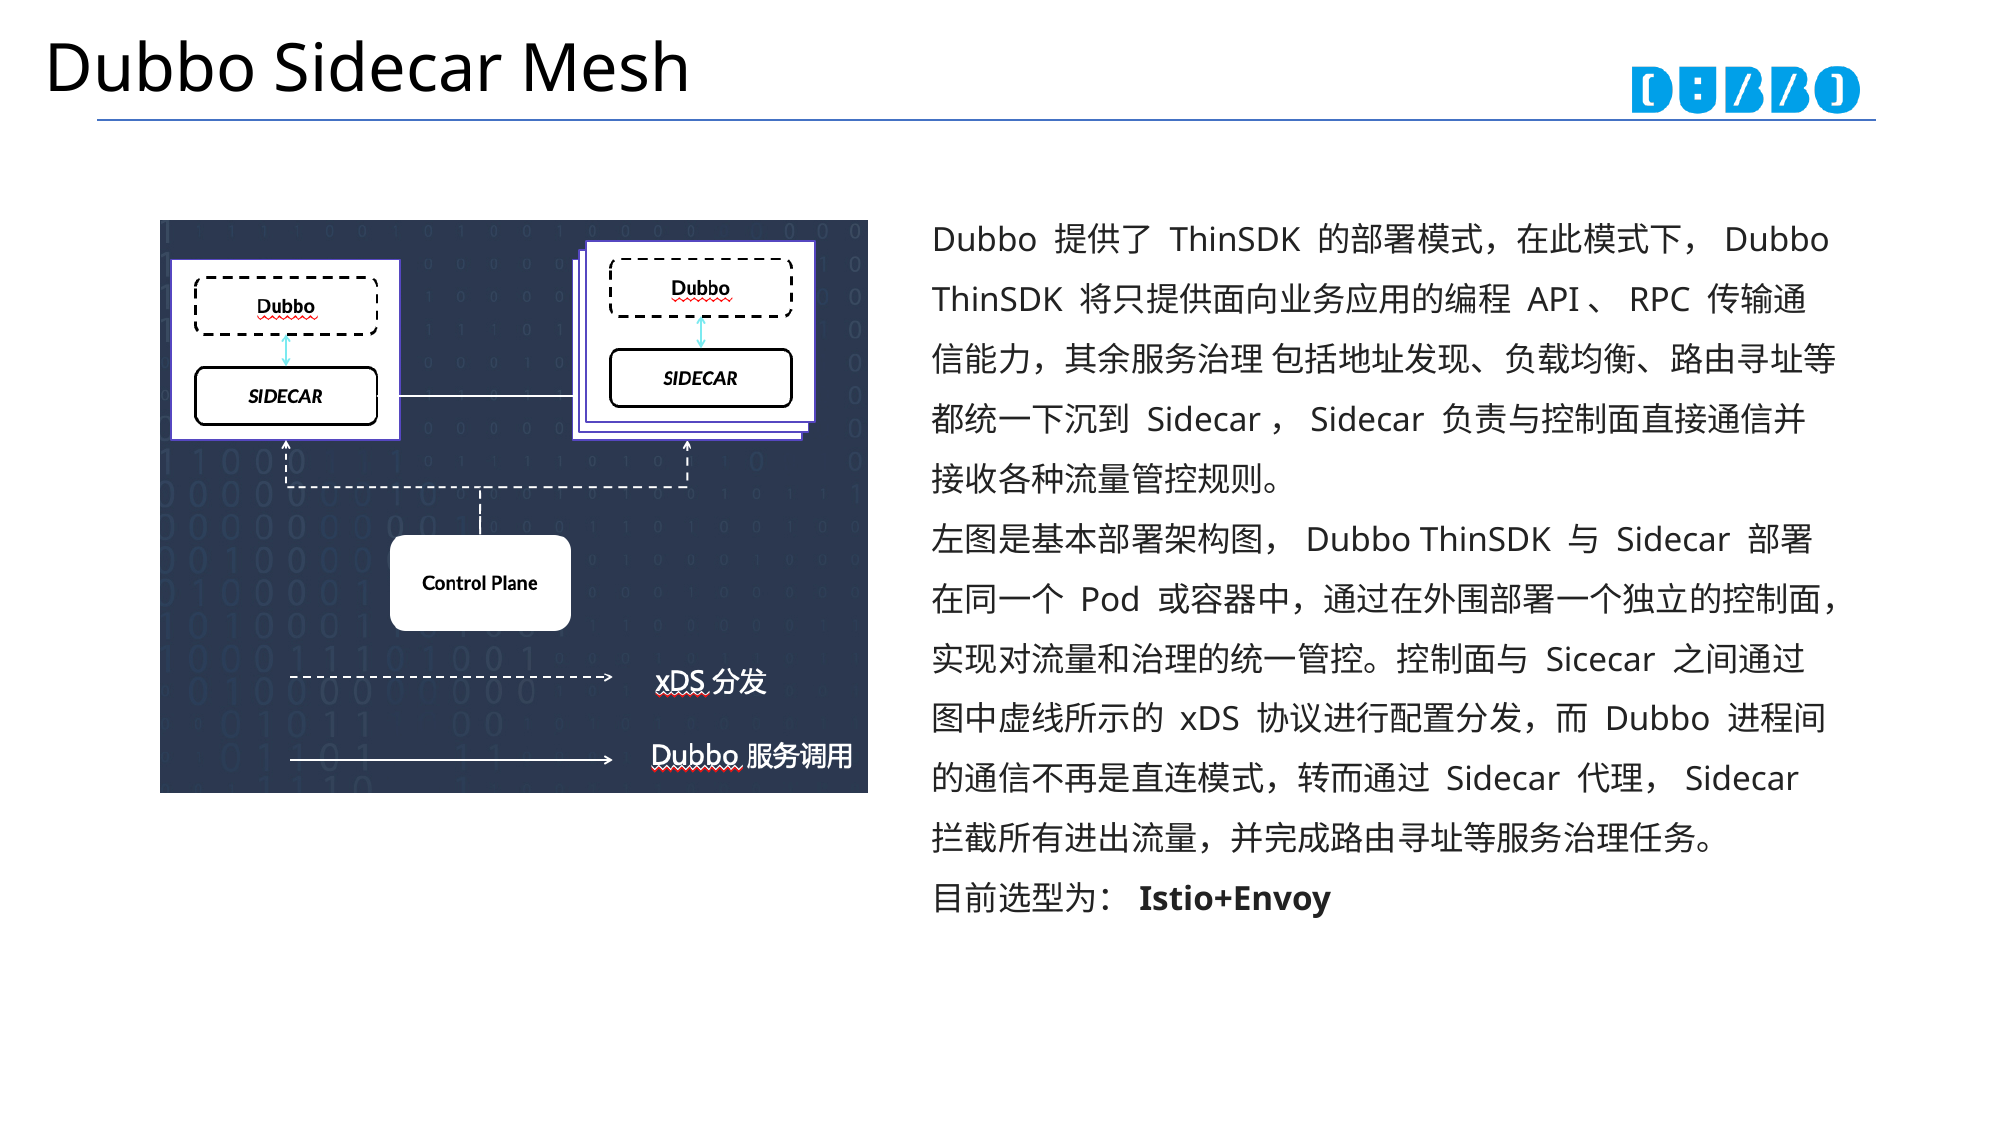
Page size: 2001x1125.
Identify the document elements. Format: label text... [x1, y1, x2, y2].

title Dubbo Sidecar Mesh [92, 17, 1877, 122]
picture [0, 0, 92, 128]
picture [160, 220, 868, 793]
text_box Dubbo 提供了 ThinSDK 的部署模式，在此模式下，Dubbo ThinSDK 将只提供面向业务应用的编程 API、RPC 传输通信能力，其余服务治理 包括地址发现、负载均衡、路由寻址等都统一下沉到 Sidecar，Sidecar 负责与控制面直接通信并接收各种流量管控规则。 左图是基本部署架构图，Dubbo ThinSDK 与 Sidecar 部署在同一个 Pod 或容器中，通过在外围部署一个独立的控制面，实现对流量和治理的统一管控。控制面与 Sicecar 之间通过图中虚线所示的 xDS 协议进行配置分发，而 Dubbo 进程间的通信不再是直连模式，转而通过 Sidecar 代理，Sidecar 拦截所有进出流量，并完成路由寻址等服务治理任务。 目前选型为：Istio+Envoy [917, 191, 1853, 925]
